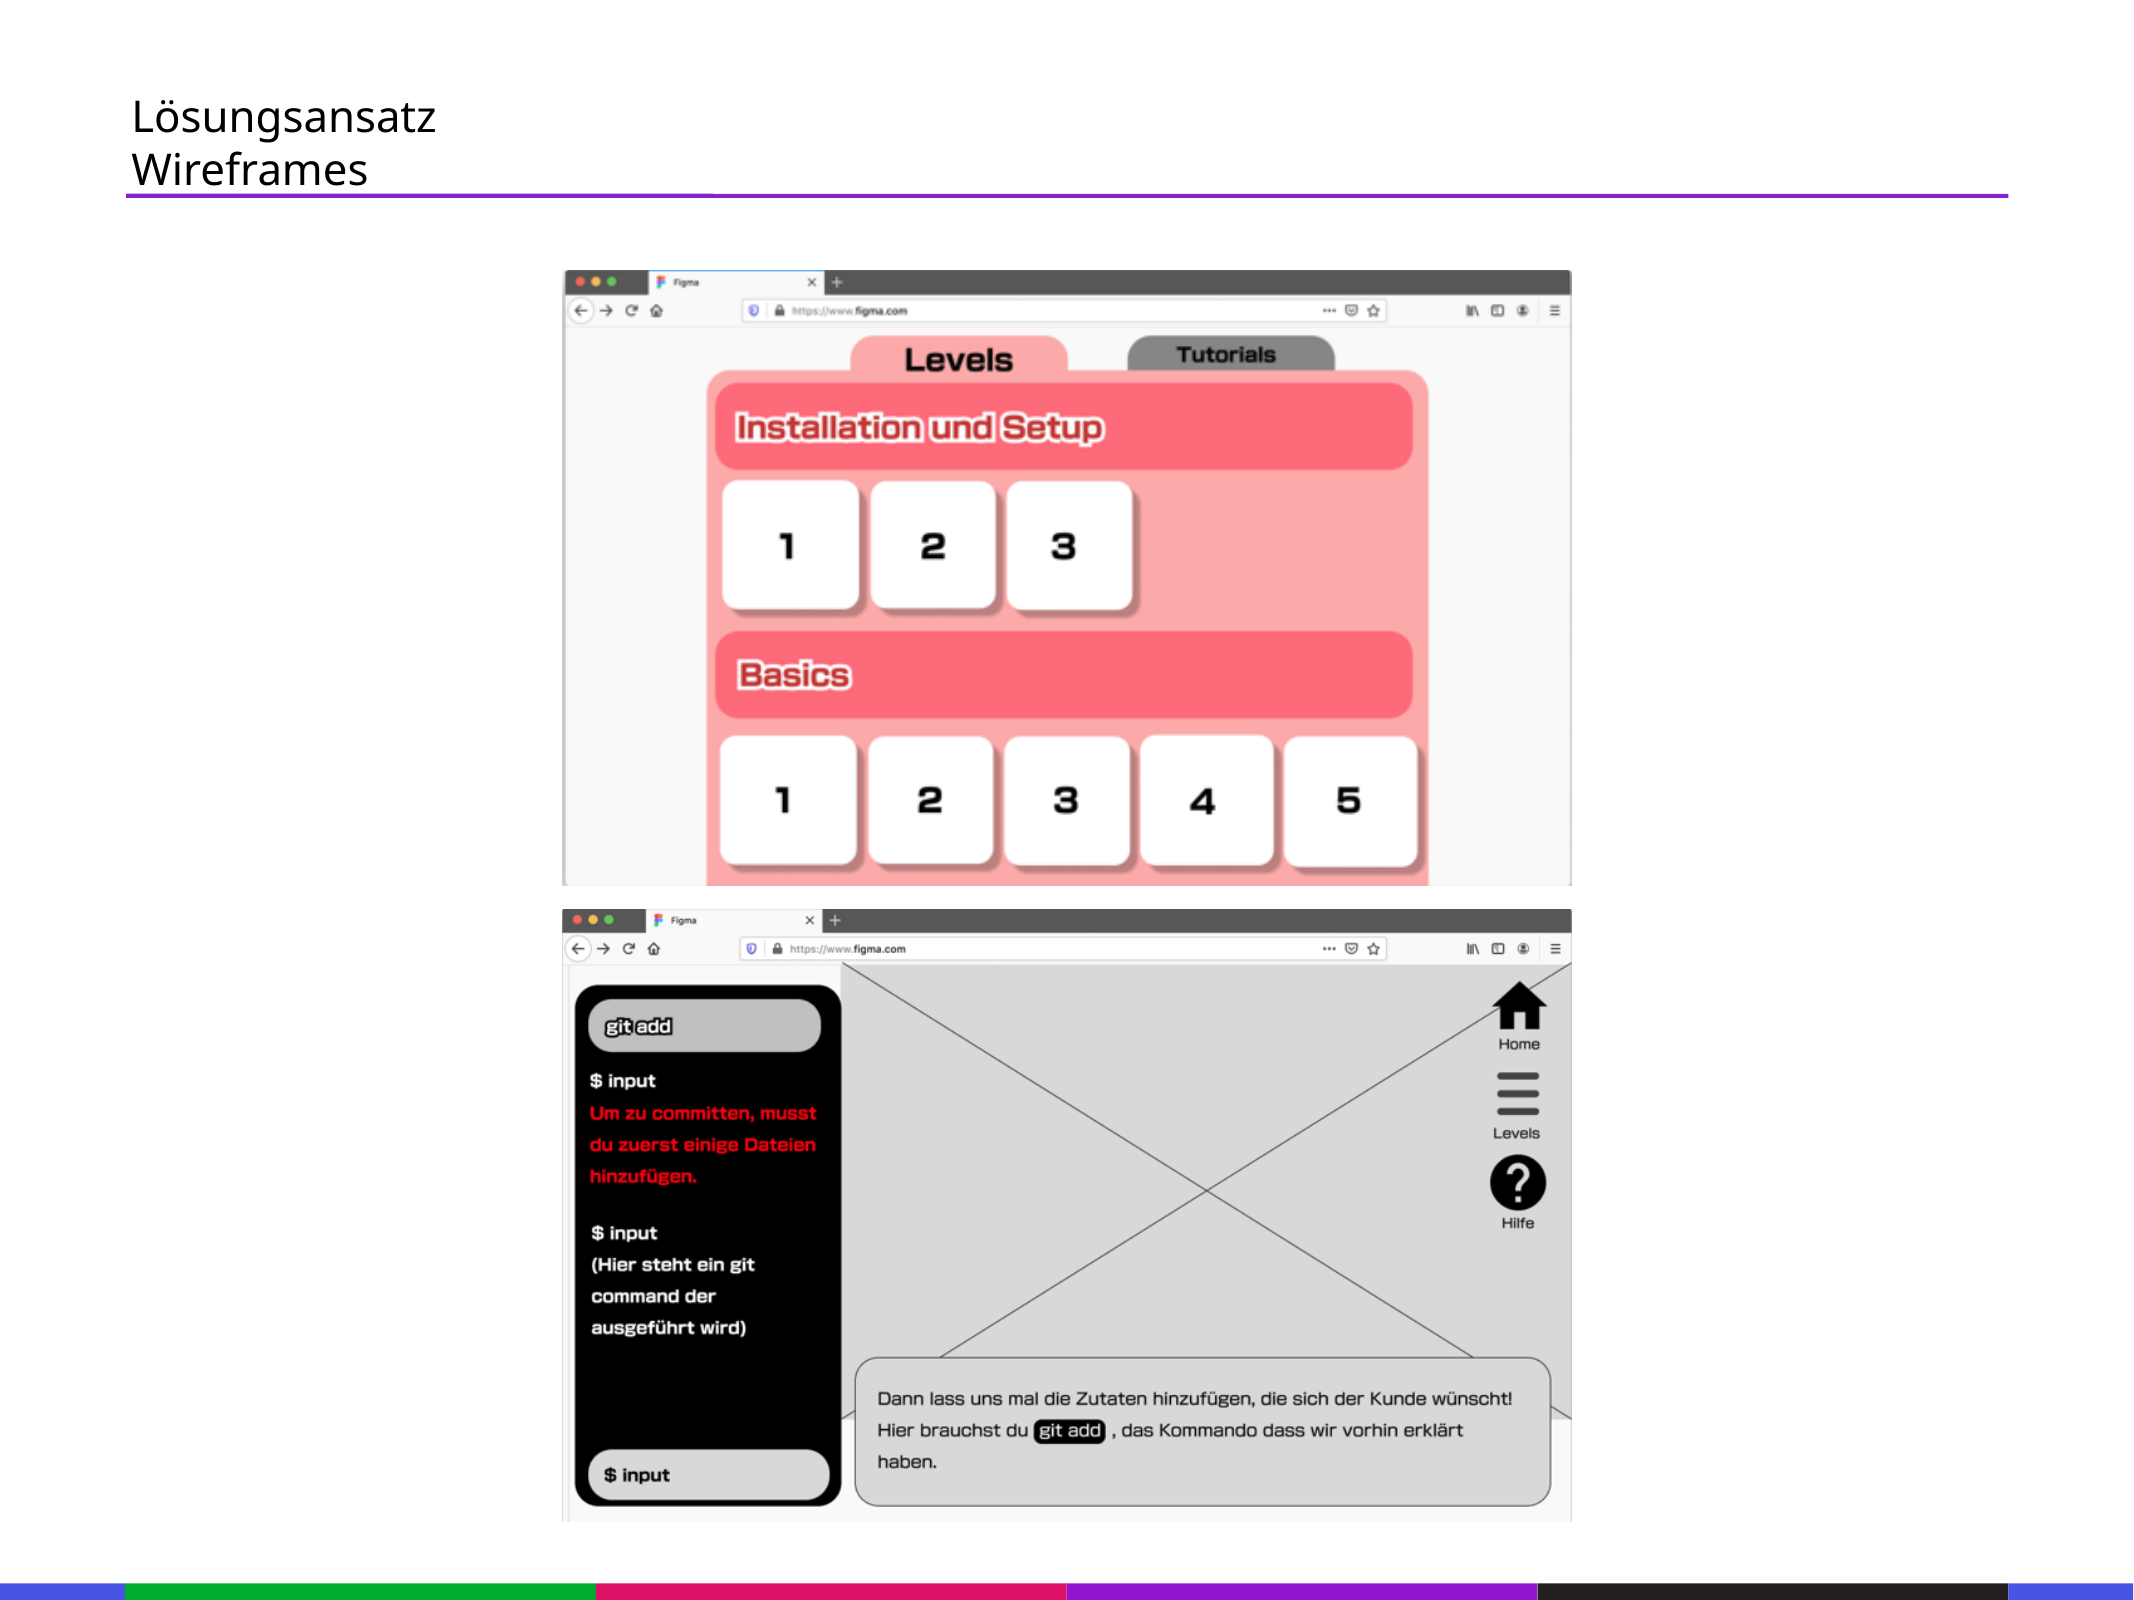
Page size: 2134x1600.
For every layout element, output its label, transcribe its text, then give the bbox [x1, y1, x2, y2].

picture [561, 270, 1572, 887]
picture [561, 909, 1572, 1523]
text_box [0, 1583, 2134, 1600]
text_box Lösungsansatz Wireframes [131, 89, 438, 195]
